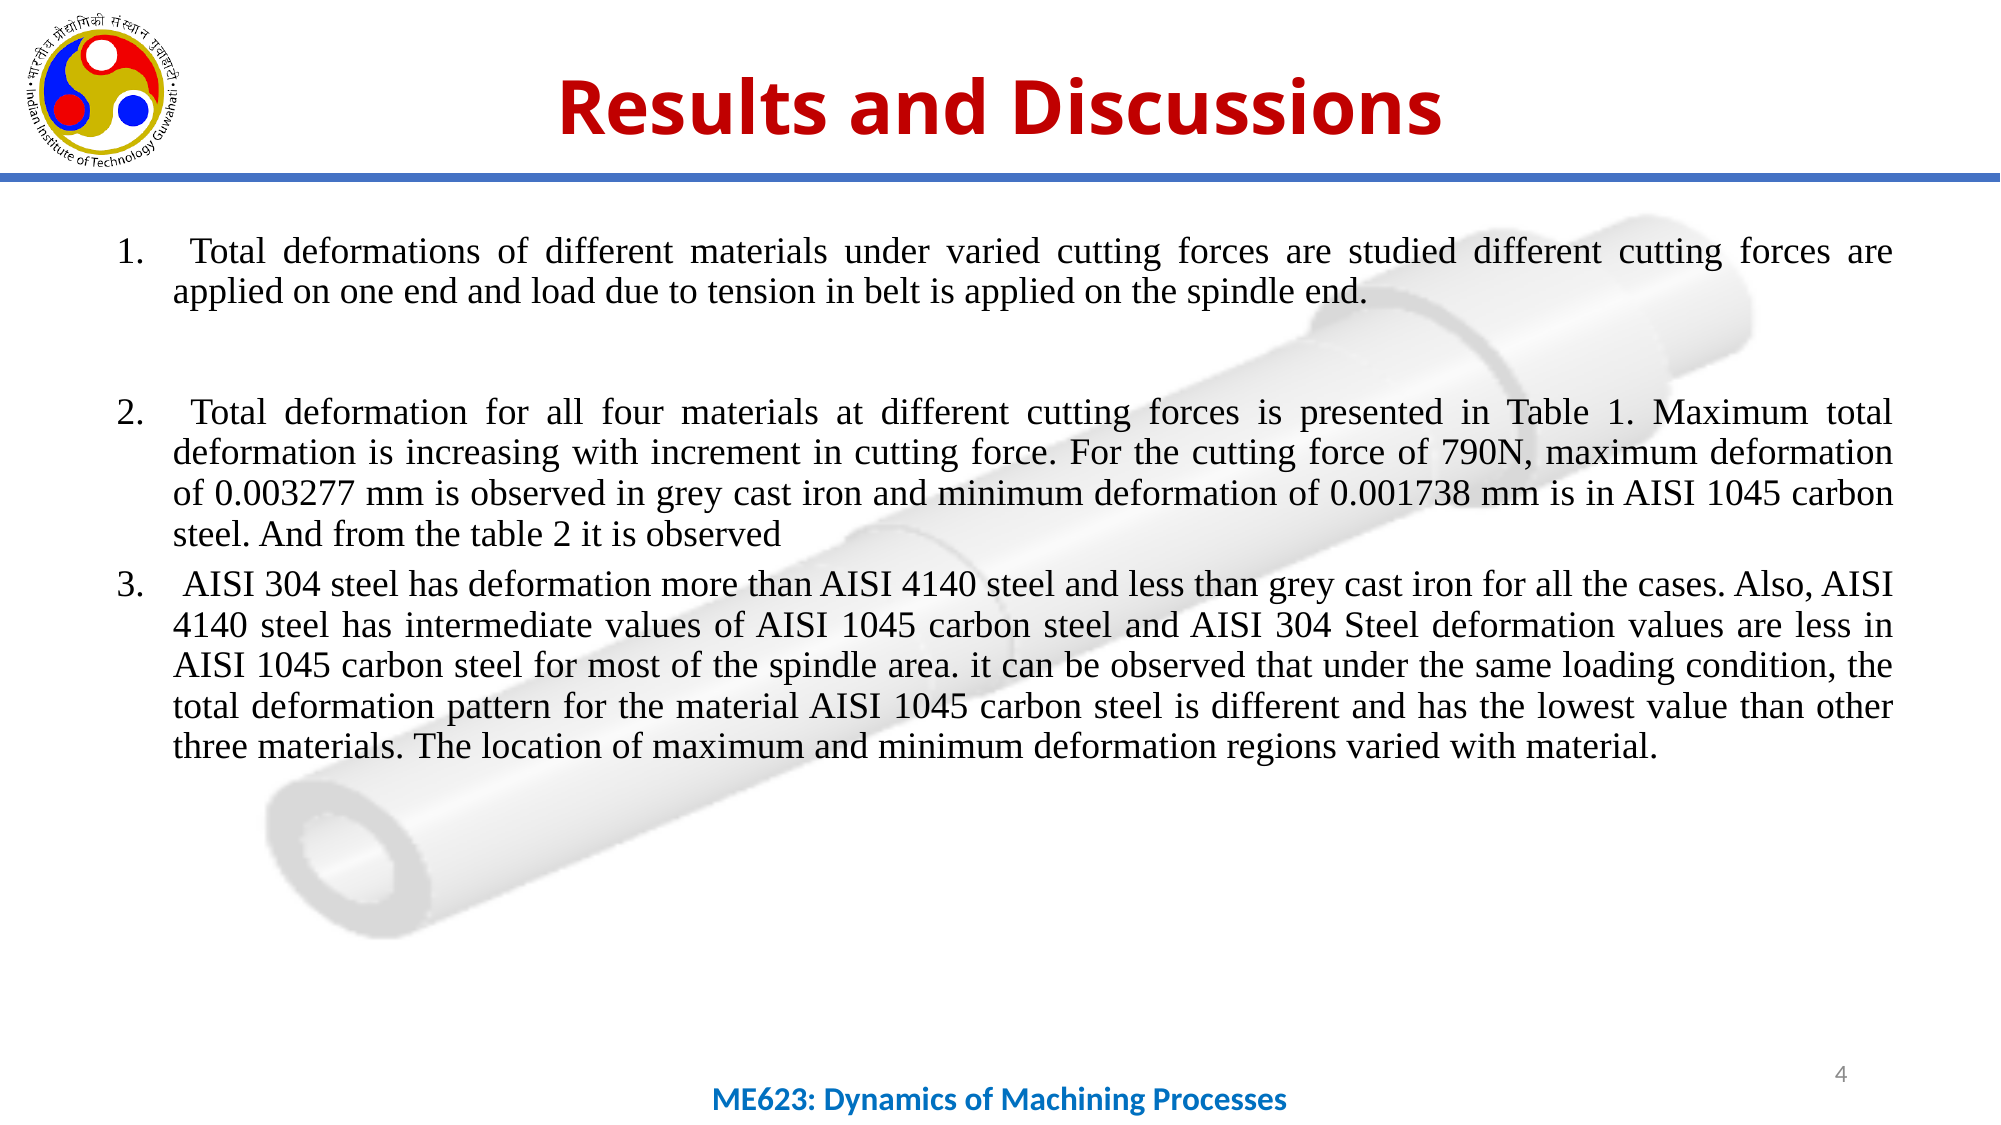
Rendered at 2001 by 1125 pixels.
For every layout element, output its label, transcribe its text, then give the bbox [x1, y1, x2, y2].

list Total deformations of different materials under varied cutting forces are studied different cutting forces are applied on one end and load due to tension in belt is applied on the spindle end. Total deformation for all four materials at different cutting forces is presented in Table 1. Maximum total deformation is increasing with increment in cutting force. For the cutting force of 790N, maximum deformation of 0.003277 mm is observed in grey cast iron and minimum deformation of 0.001738 mm is in AISI 1045 carbon steel. And from the table 2 it is observed AISI 304 steel has deformation more than AISI 4140 steel and less than grey cast iron for all the cases. Also, AISI 4140 steel has intermediate values of AISI 1045 carbon steel and AISI 304 Steel deformation values are less in AISI 1045 carbon steel for most of the spindle area. it can be observed that under the same loading condition, the total deformation pattern for the material AISI 1045 carbon steel is different and has the lowest value than other three materials. The location of maximum and minimum deformation regions varied with material. [26, 223, 1911, 1086]
title Results and Discussions [196, 54, 1804, 167]
picture [24, 11, 179, 167]
slide_number 4 [1412, 1042, 1863, 1103]
